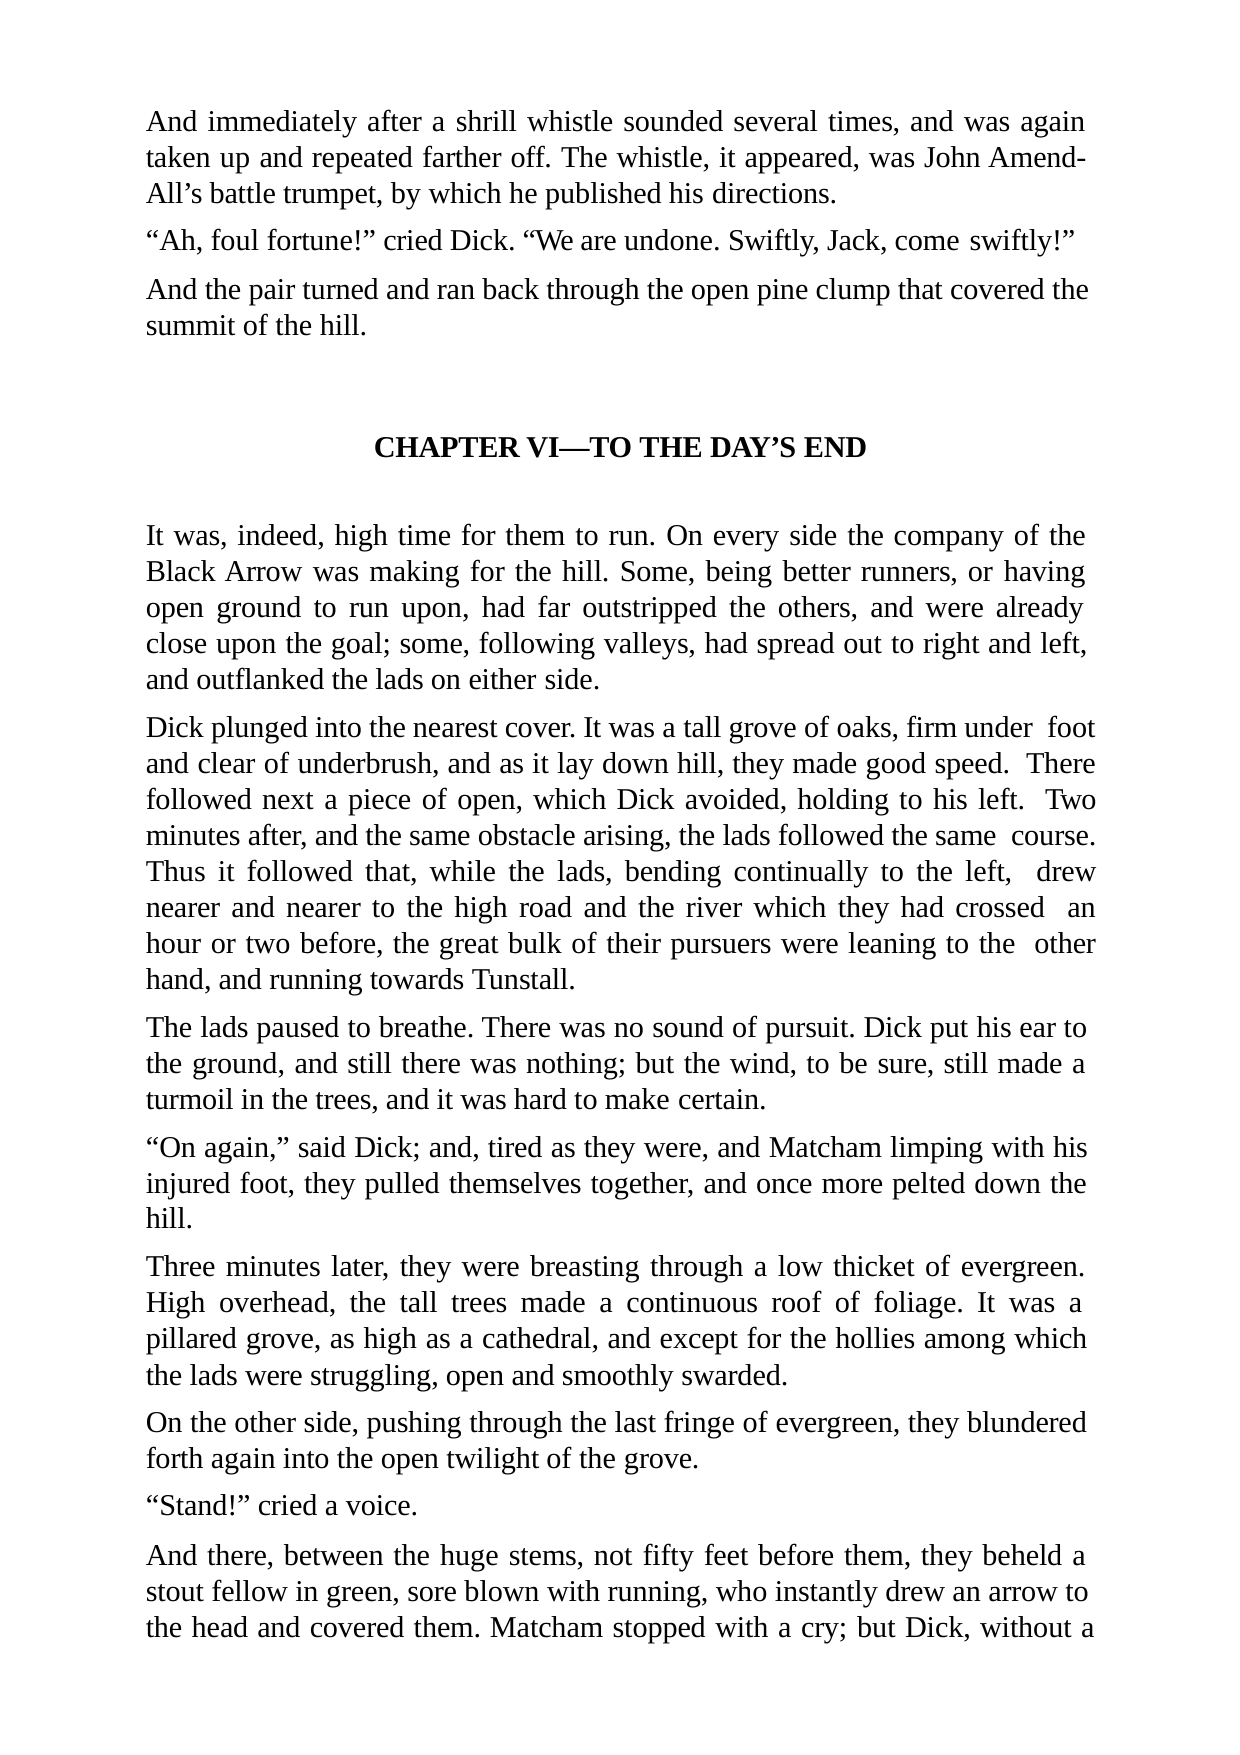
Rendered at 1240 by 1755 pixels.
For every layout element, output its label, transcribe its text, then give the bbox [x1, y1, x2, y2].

text_box And immediately after a shrill whistle sounded several times, and was again taken up and repeated farther off. The whistle, it appeared, was John Amend- All’s battle trumpet, by which he published his directions. “Ah, foul fortune!” cried Dick. “We are undone. Swiftly, Jack, come swiftly!” And the pair turned and ran back through the open pine clump that covered the summit of the hill. CHAPTER VI—TO THE DAY’S END It was, indeed, high time for them to run. On every side the company of the Black Arrow was making for the hill. Some, being better runners, or having open ground to run upon, had far outstripped the others, and were already close upon the goal; some, following valleys, had spread out to right and left, and outflanked the lads on either side. Dick plunged into the nearest cover. It was a tall grove of oaks, firm under foot and clear of underbrush, and as it lay down hill, they made good speed. There followed next a piece of open, which Dick avoided, holding to his left. Two minutes after, and the same obstacle arising, the lads followed the same course. Thus it followed that, while the lads, bending continually to the left, drew nearer and nearer to the high road and the river which they had crossed an hour or two before, the great bulk of their pursuers were leaning to the other hand, and running towards Tunstall. The lads paused to breathe. There was no sound of pursuit. Dick put his ear to the ground, and still there was nothing; but the wind, to be sure, still made a turmoil in the trees, and it was hard to make certain. “On again,” said Dick; and, tired as they were, and Matcham limping with his injured foot, they pulled themselves together, and once more pelted down the hill. Three minutes later, they were breasting through a low thicket of evergreen. High overhead, the tall trees made a continuous roof of foliage. It was a pillared grove, as high as a cathedral, and except for the hollies among which the lads were struggling, open and smoothly swarded. On the other side, pushing through the last fringe of evergreen, they blundered forth again into the open twilight of the grove. “Stand!” cried a voice. And there, between the huge stems, not fifty feet before them, they beheld a stout fellow in green, sore blown with running, who instantly drew an arrow to the head and covered them. Matcham stopped with a cry; but Dick, without a [143, 98, 1097, 1643]
